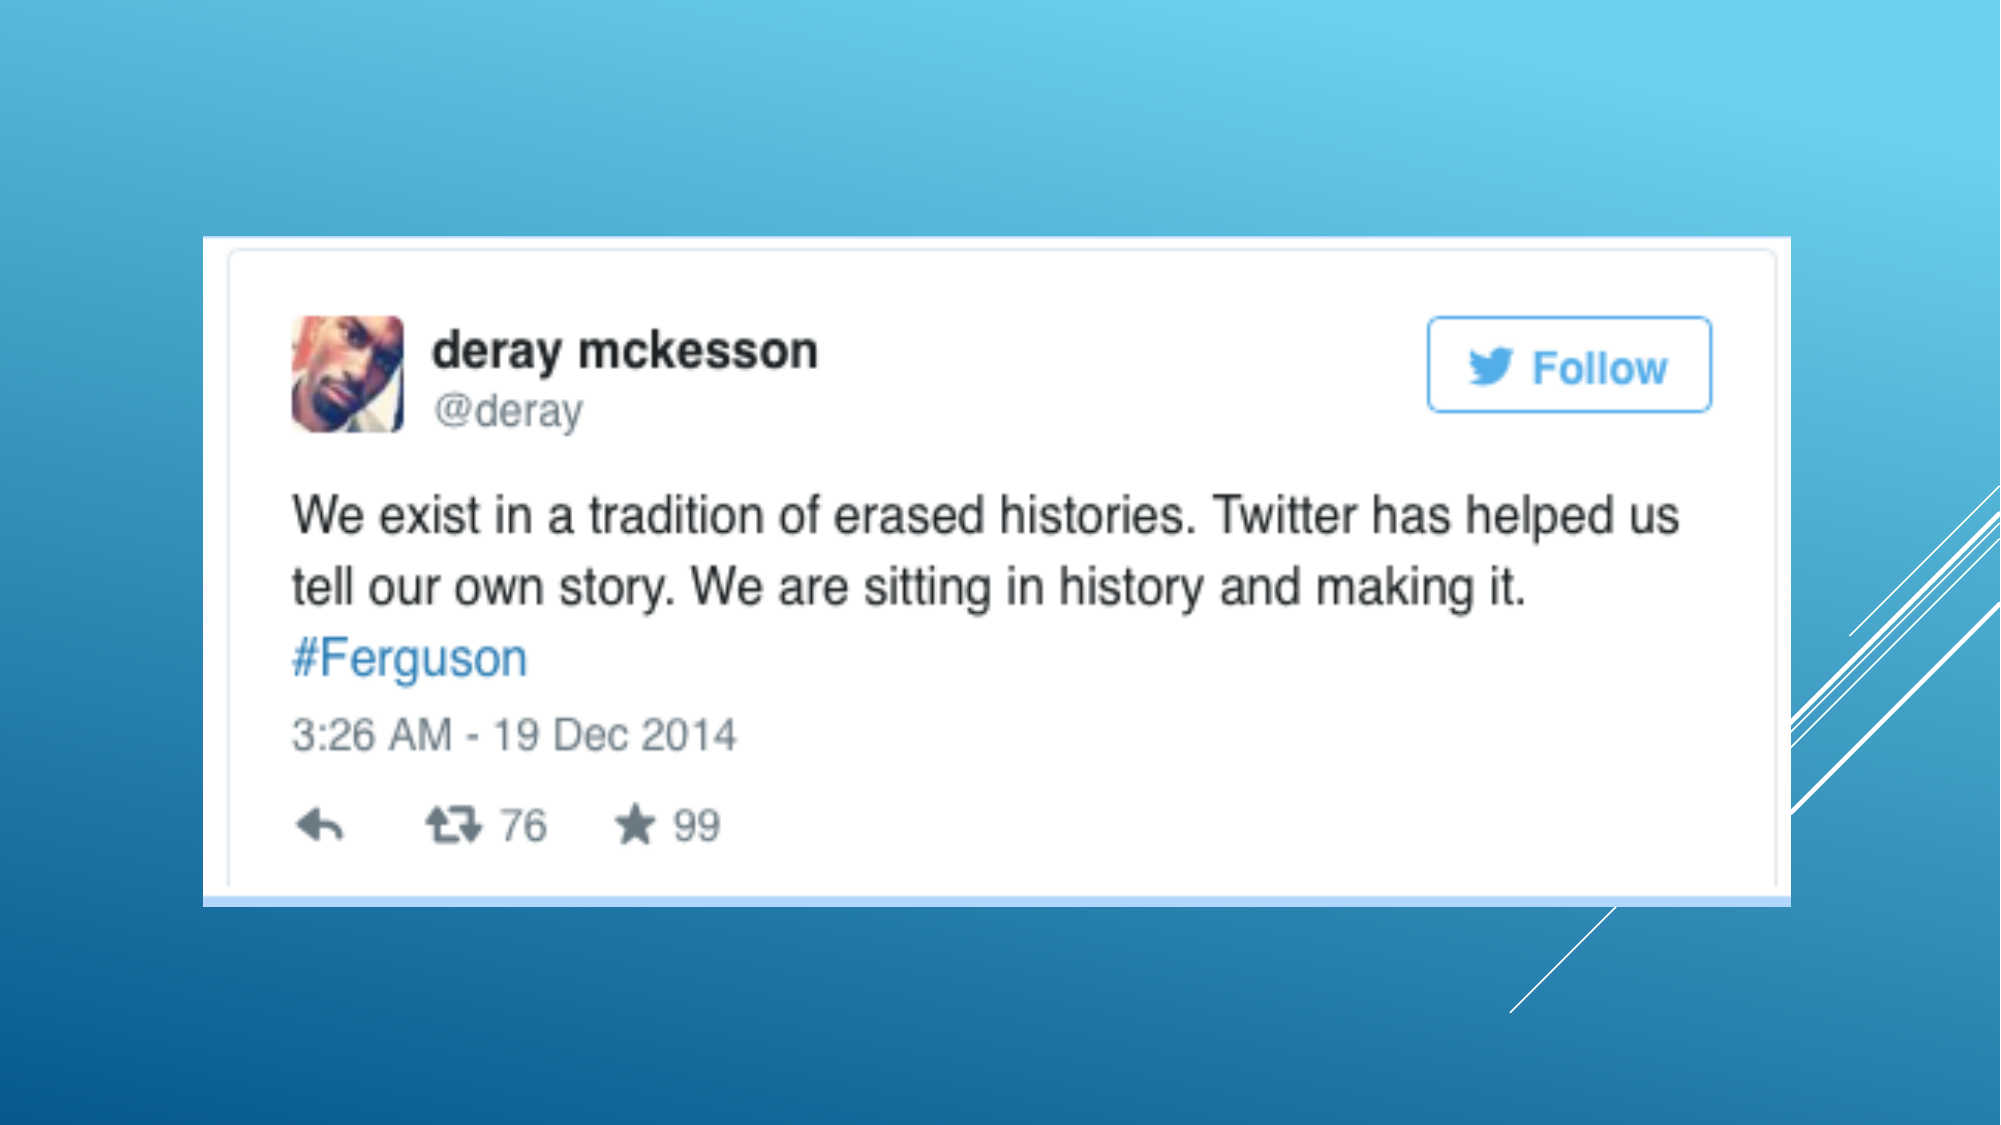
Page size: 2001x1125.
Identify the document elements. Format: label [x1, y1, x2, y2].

list [203, 236, 1791, 907]
